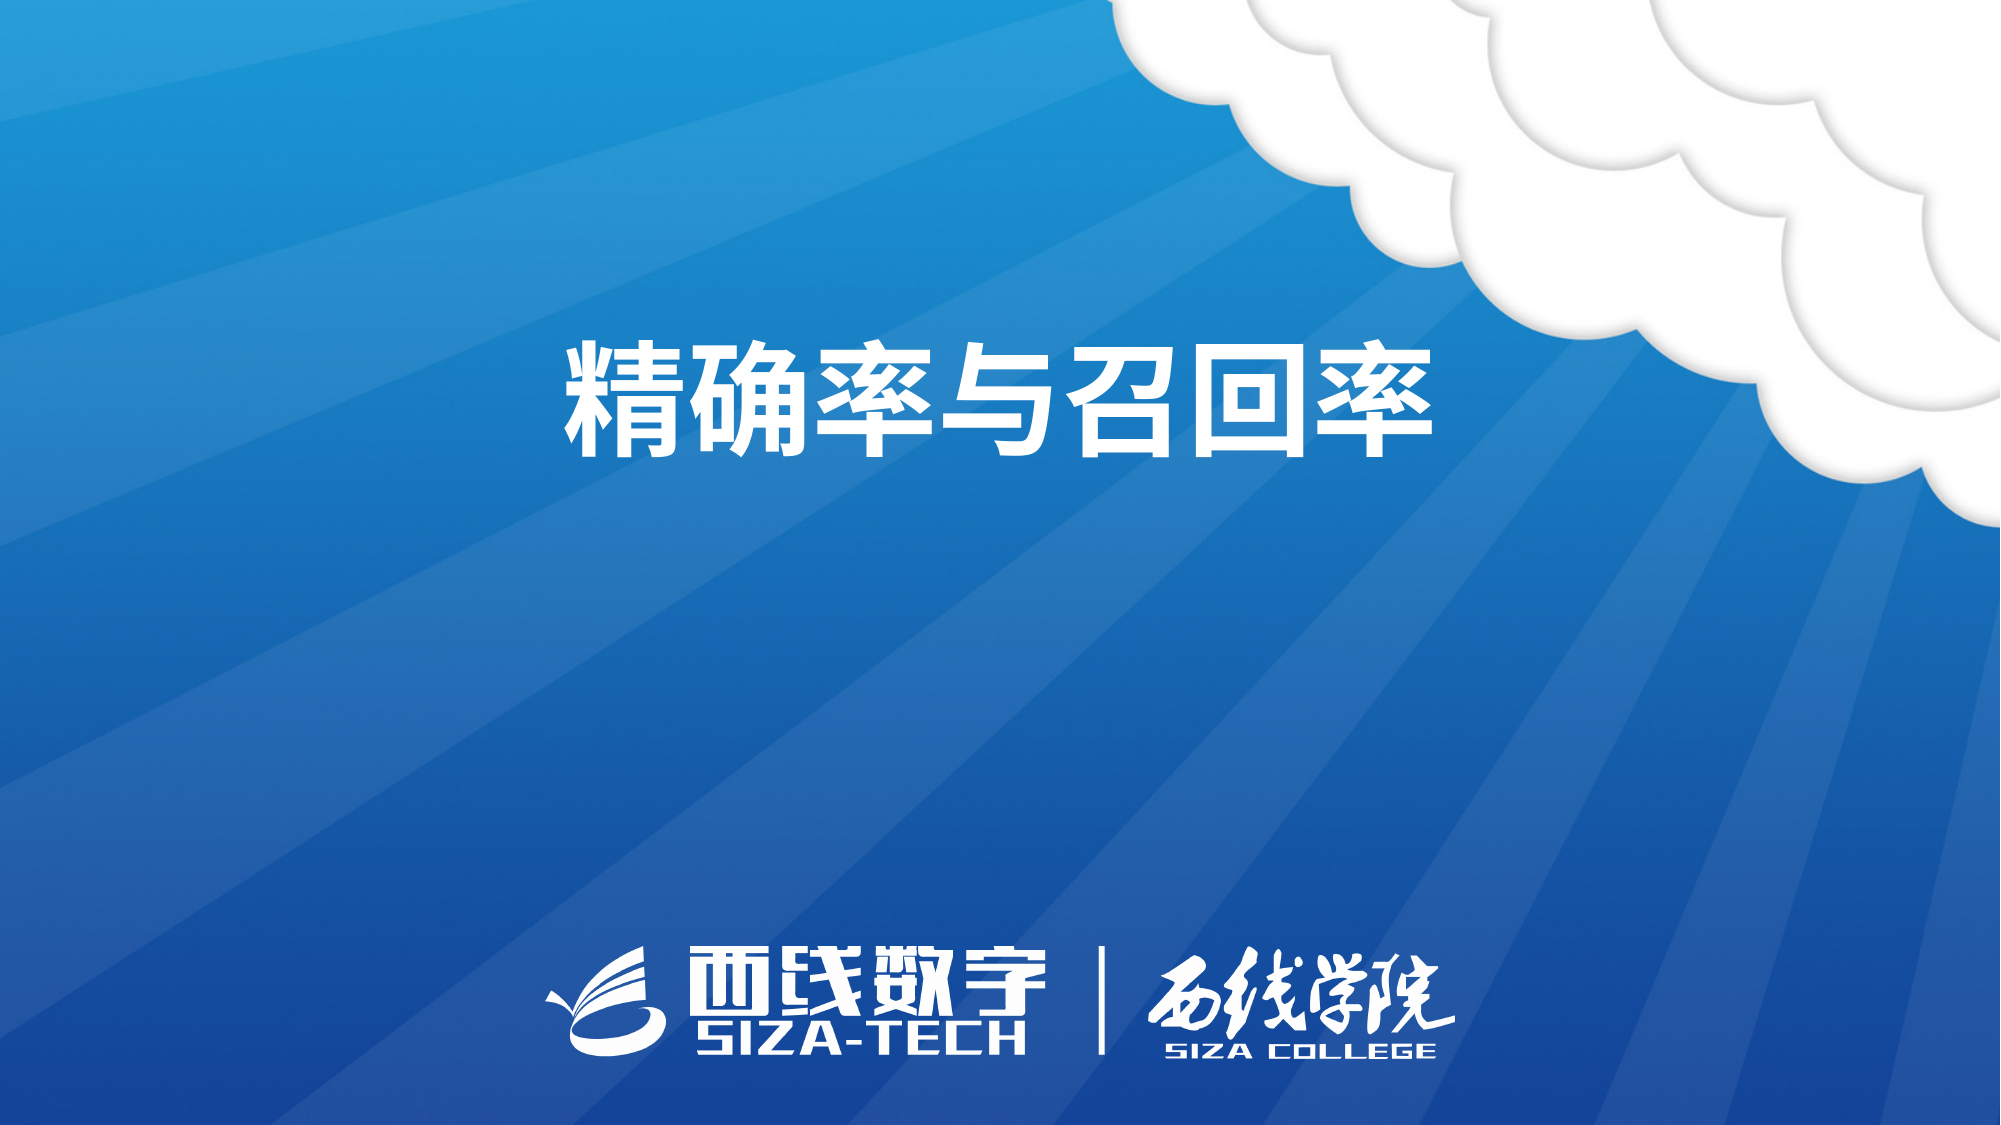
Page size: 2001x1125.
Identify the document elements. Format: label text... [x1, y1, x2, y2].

title 精确率与召回率 [515, 314, 1485, 482]
picture [0, 0, 2000, 1125]
